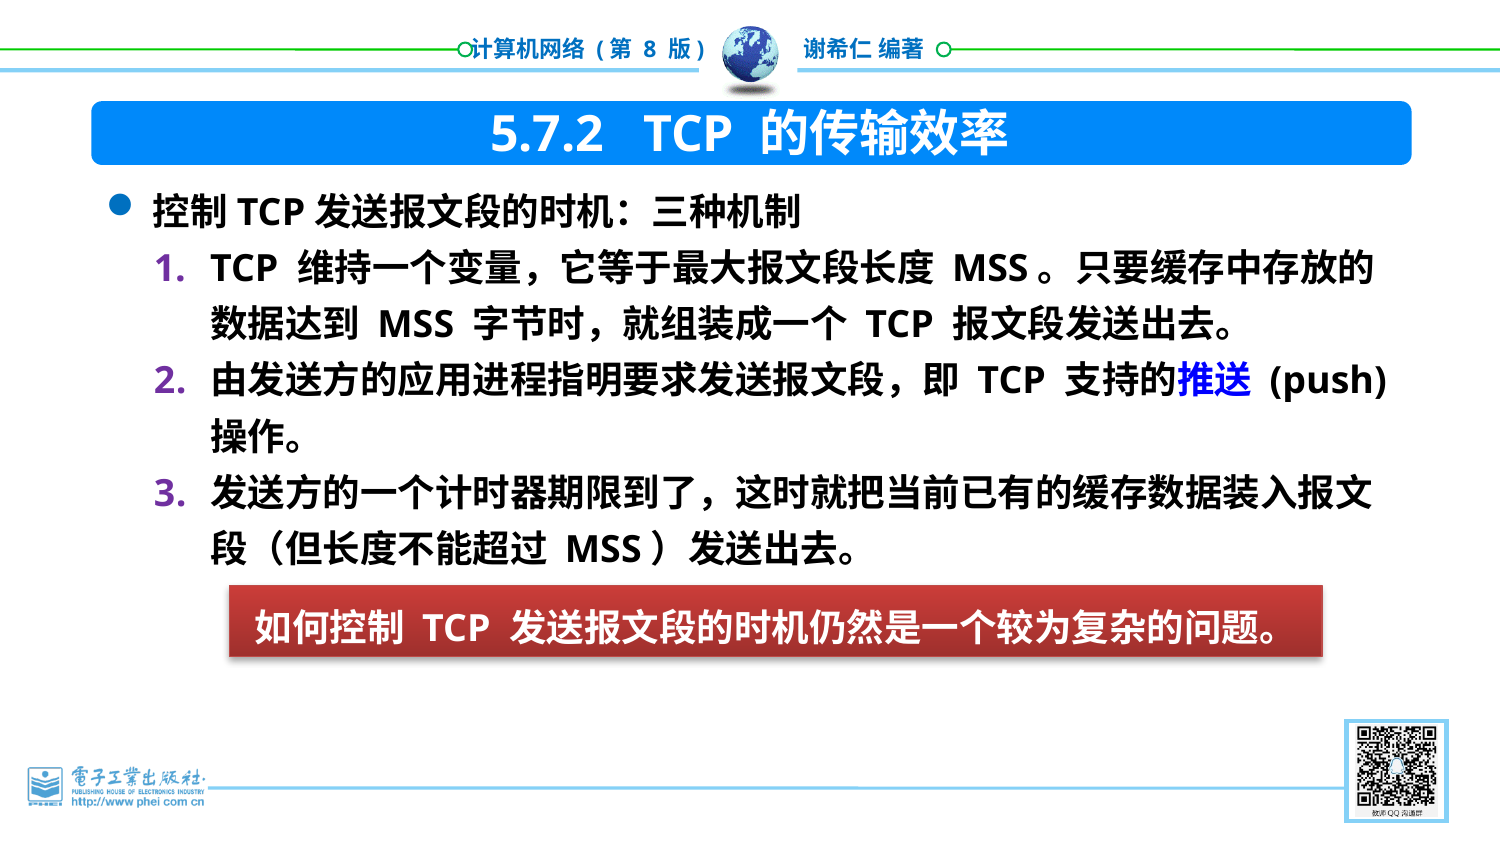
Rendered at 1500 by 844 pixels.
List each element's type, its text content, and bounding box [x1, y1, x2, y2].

text_box 如何控制 TCP 发送报文段的时机仍然是一个较为复杂的问题。 [229, 585, 1323, 657]
picture [720, 24, 780, 94]
text_box [1025, 101, 1412, 165]
picture [1355, 724, 1438, 817]
picture [23, 764, 208, 809]
text_box [91, 101, 475, 165]
text_box 5.7.2 TCP 的传输效率 [475, 94, 1025, 168]
text_box 控制TCP发送报文段的时机：三种机制 TCP 维持一个变量，它等于最大报文段长度 MSS。只要缓存中存放的数据达到 MSS 字节时，就组装成一个 TCP 报文段发送出去。 由发送方的应用进程指明要求发送报文段，即 TCP 支持的推送 (push) 操作。 发送方的一个计时器期限到了，这时就把当前已有的缓存数据装入报文段（但长度不能超过 MSS）发送出去。 [91, 168, 1412, 578]
